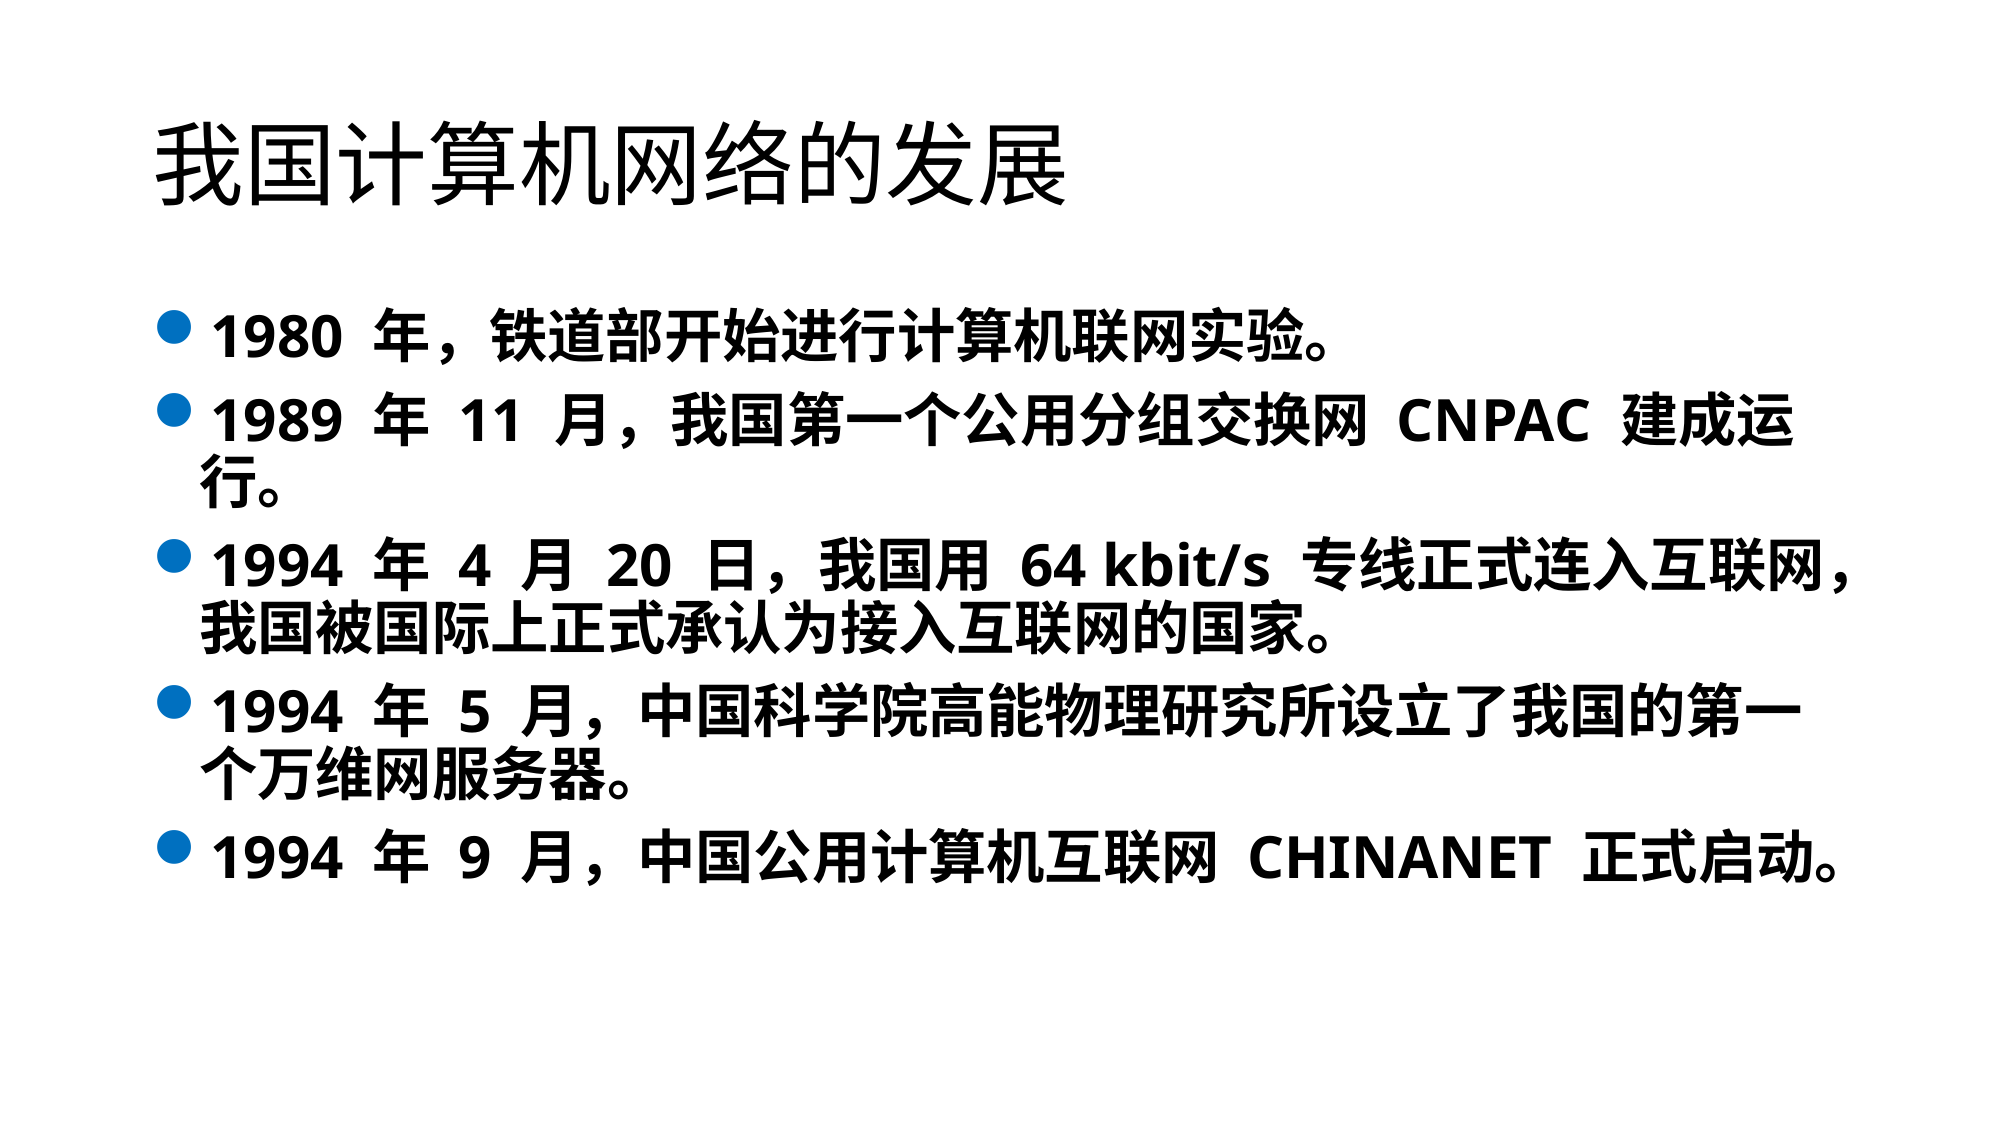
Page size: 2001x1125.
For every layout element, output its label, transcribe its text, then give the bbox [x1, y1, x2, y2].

list 1980 年，铁道部开始进行计算机联网实验。 1989 年 11 月，我国第一个公用分组交换网 CNPAC 建成运行。 1994 年 4 月 20 日，我国用 64 kbit/s 专线正式连入互联网，我国被国际上正式承认为接入互联网的国家。 1994 年 5 月，中国科学院高能物理研究所设立了我国的第一个万维网服务器。 1994 年 9 月，中国公用计算机互联网 CHINANET 正式启动。 [137, 299, 1863, 1014]
title 我国计算机网络的发展 [137, 59, 1863, 278]
